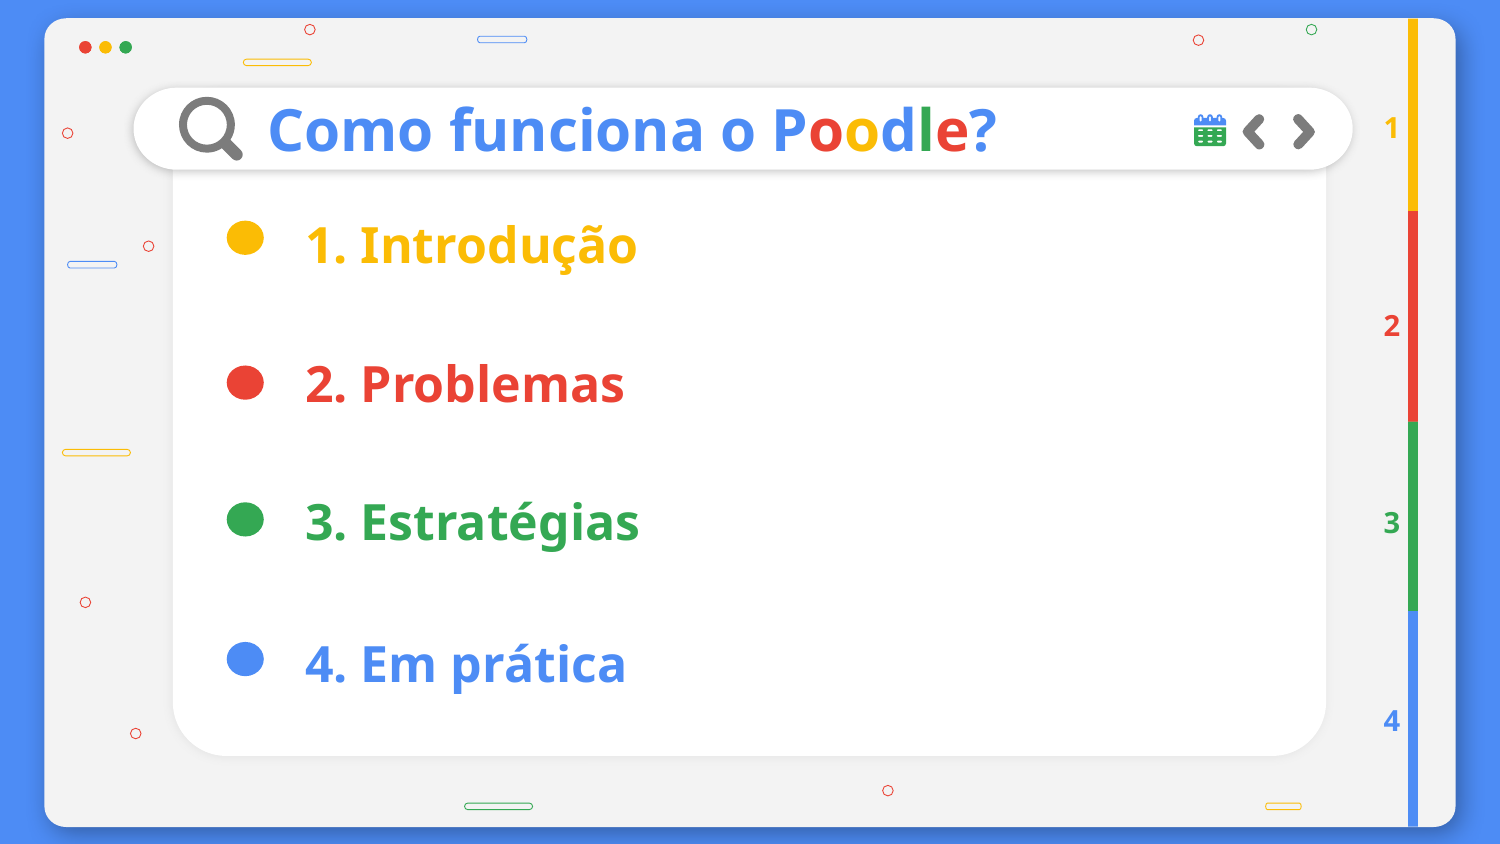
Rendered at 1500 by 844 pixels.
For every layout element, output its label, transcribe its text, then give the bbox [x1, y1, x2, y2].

text_box [226, 502, 264, 537]
text_box [1242, 114, 1265, 150]
text_box [1293, 114, 1315, 150]
subtitle 2. Problemas [290, 339, 779, 426]
text_box 2 [1355, 304, 1428, 344]
text_box [1408, 542, 1418, 611]
title Como funciona o Poodle? [252, 88, 1163, 168]
subtitle 1. Introdução [290, 200, 815, 287]
text_box [226, 220, 264, 255]
text_box [1408, 344, 1418, 422]
text_box [1408, 611, 1418, 699]
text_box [1193, 113, 1227, 147]
text_box [1408, 18, 1418, 107]
text_box 1 [1355, 107, 1428, 147]
text_box [226, 641, 264, 677]
text_box [1408, 211, 1418, 304]
text_box [226, 365, 264, 400]
text_box 4 [1355, 699, 1428, 739]
subtitle 3. Estratégias [290, 477, 796, 564]
text_box [1408, 147, 1418, 211]
text_box [1408, 739, 1418, 827]
text_box [1408, 422, 1418, 502]
text_box 3 [1355, 502, 1428, 542]
subtitle 4. Em prática [290, 619, 796, 706]
